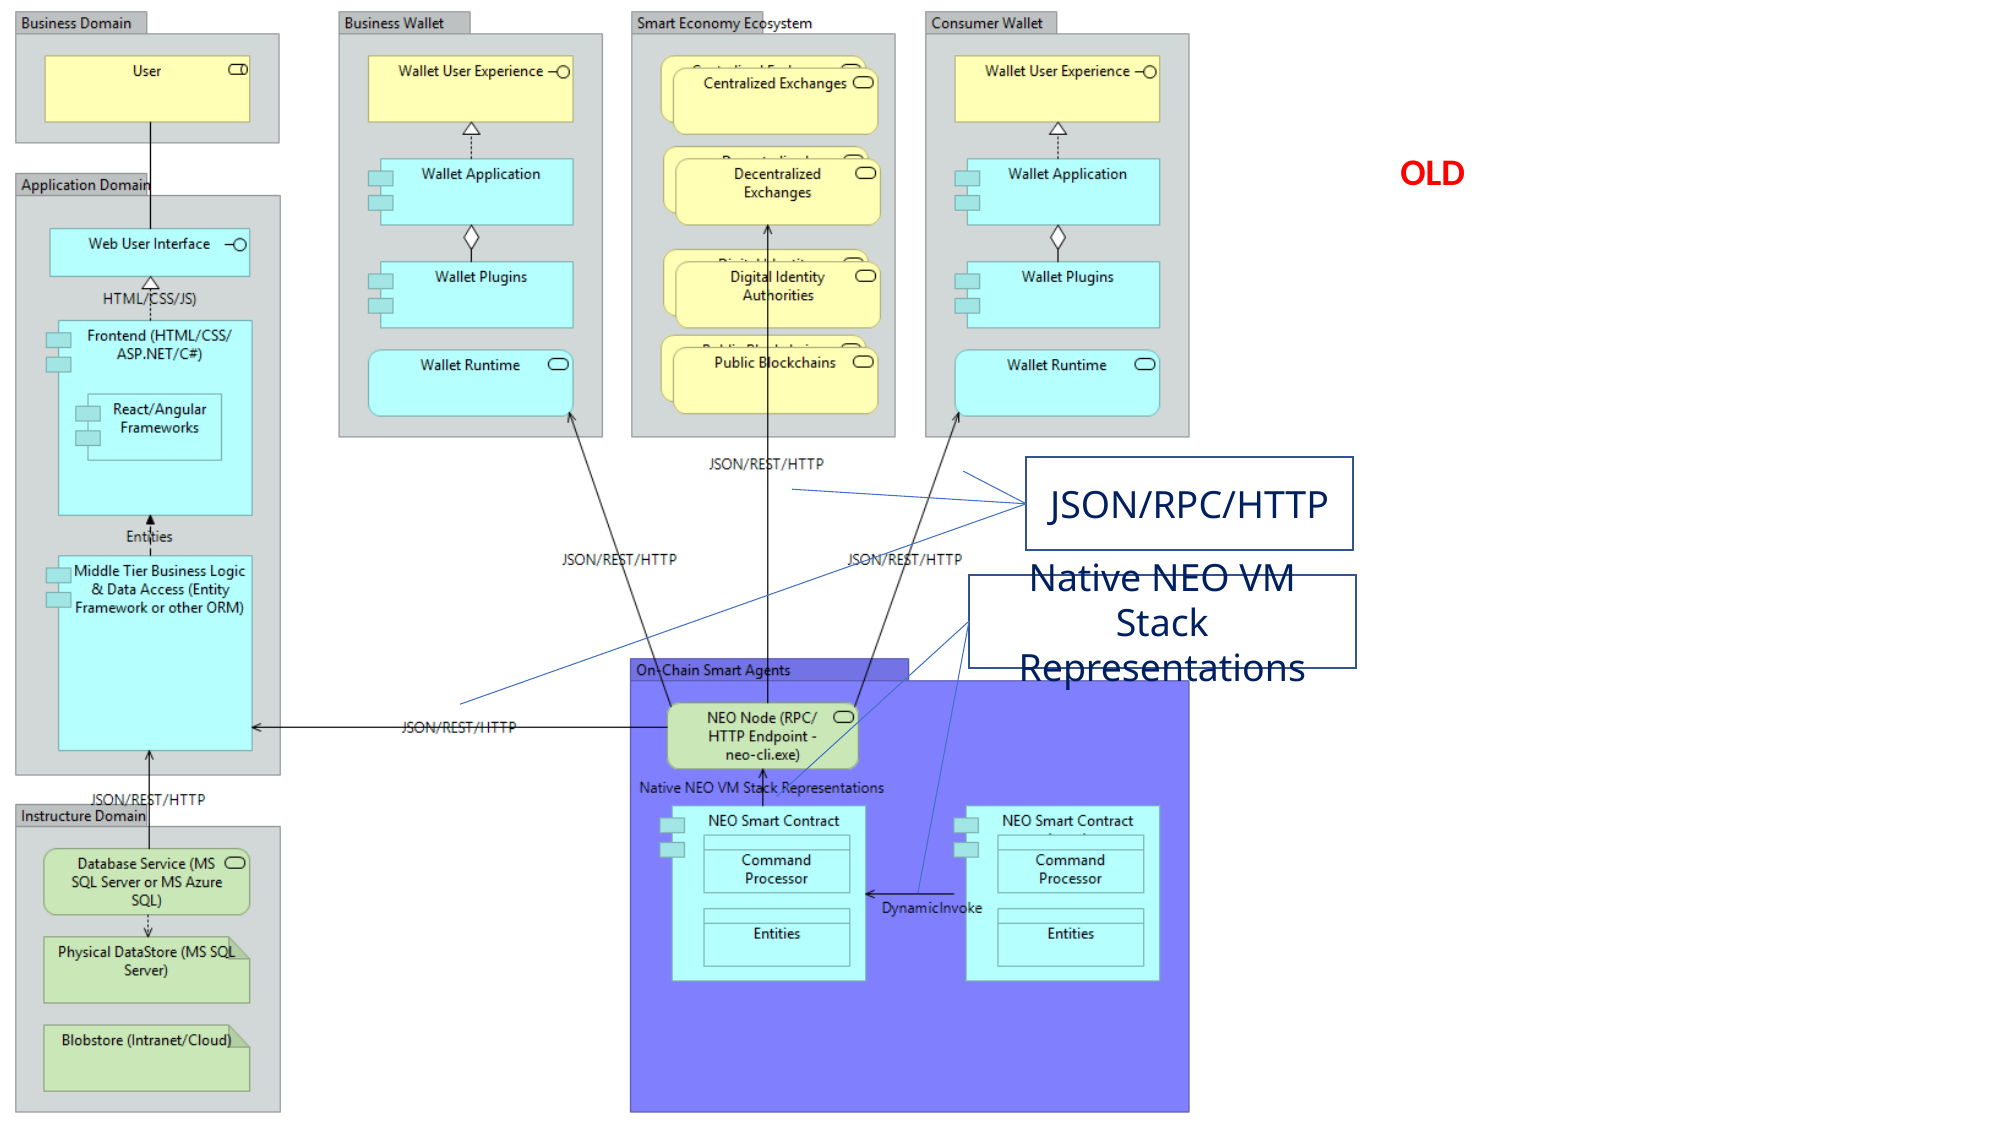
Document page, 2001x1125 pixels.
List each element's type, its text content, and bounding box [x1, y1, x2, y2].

text_box OLD [1385, 140, 1734, 201]
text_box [3, 0, 1356, 1125]
